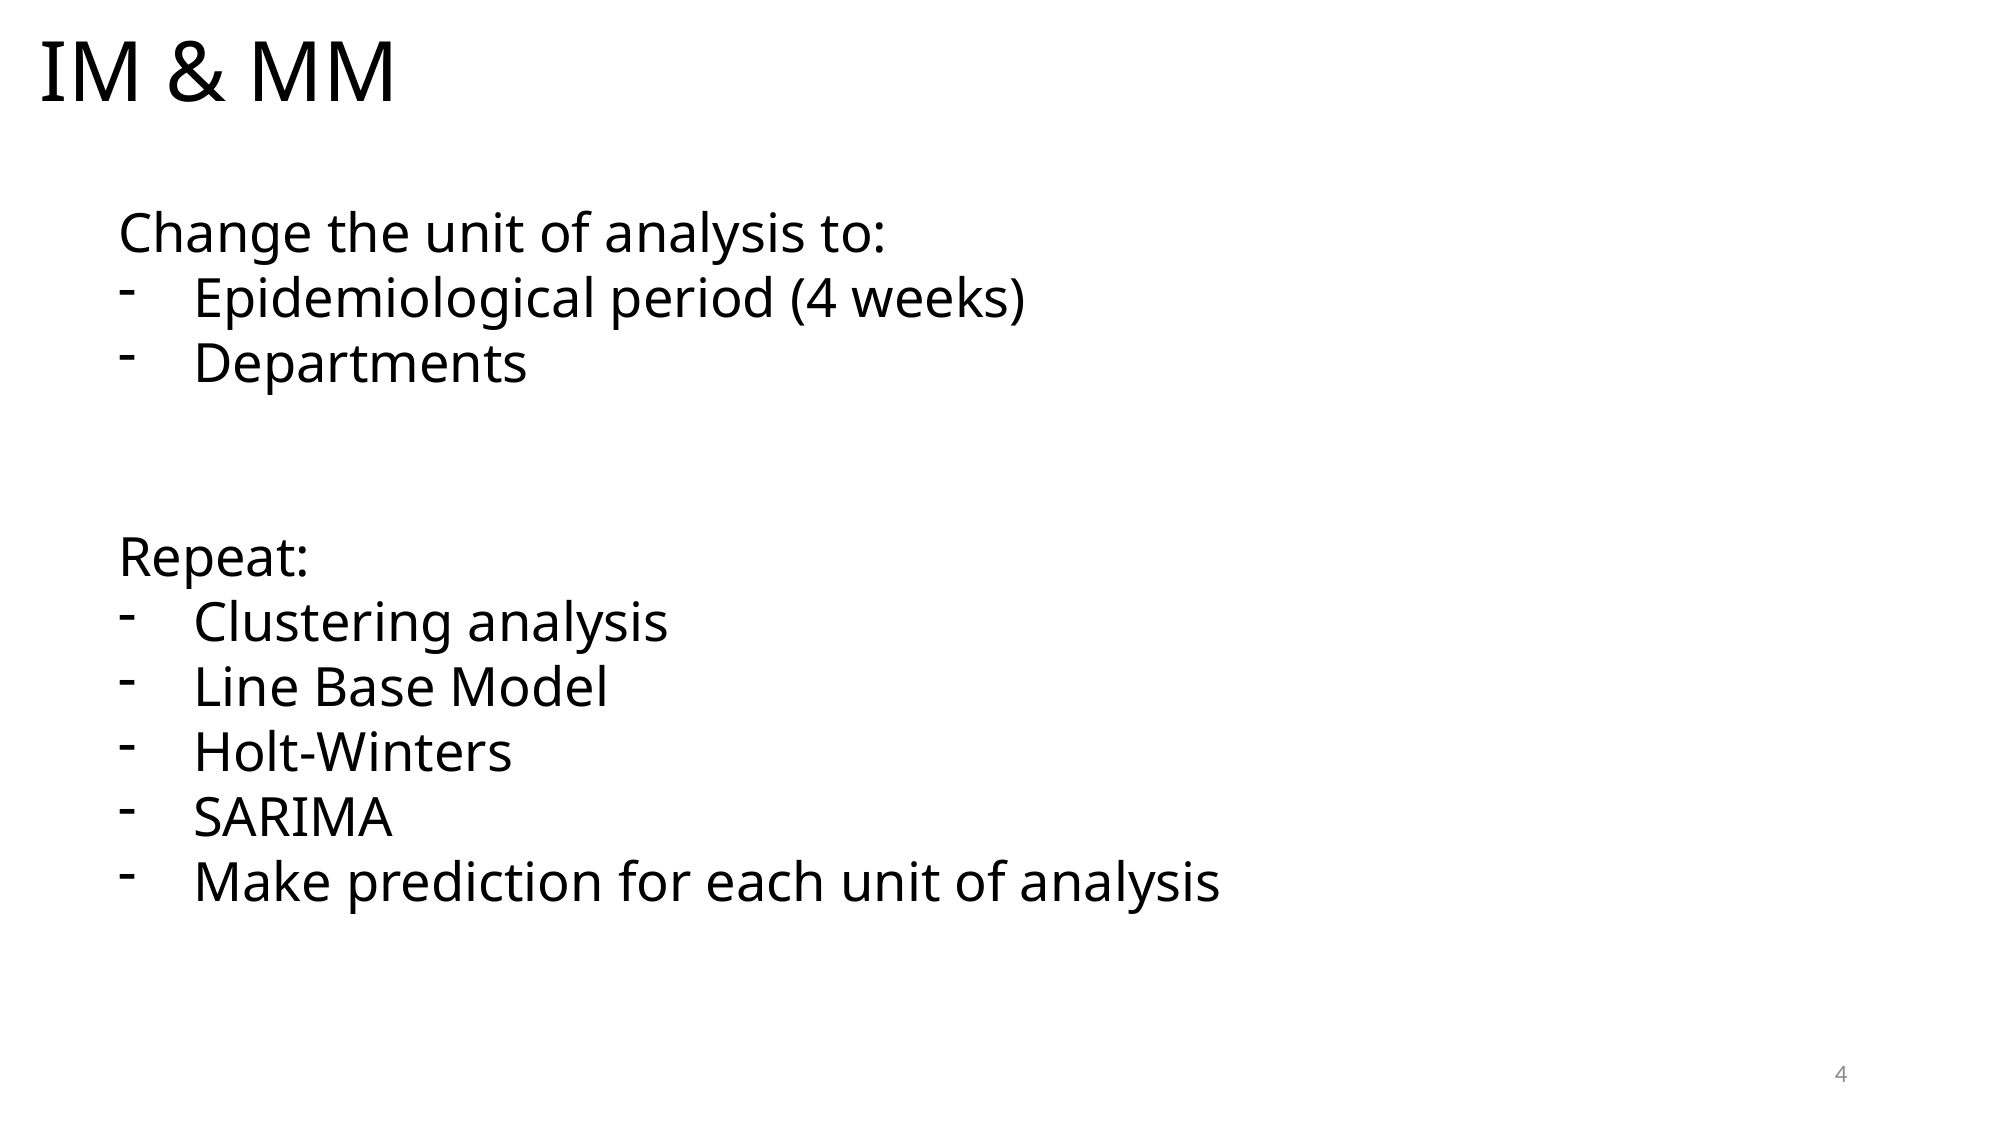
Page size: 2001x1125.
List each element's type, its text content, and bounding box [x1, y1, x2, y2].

text_box Change the unit of analysis to: Epidemiological period (4 weeks) Departments Repeat: Clustering analysis Line Base Model Holt-Winters SARIMA Make prediction for each unit of analysis [103, 190, 1899, 985]
slide_number 4 [1412, 1042, 1863, 1103]
text_box IM & MM [24, 0, 1975, 149]
